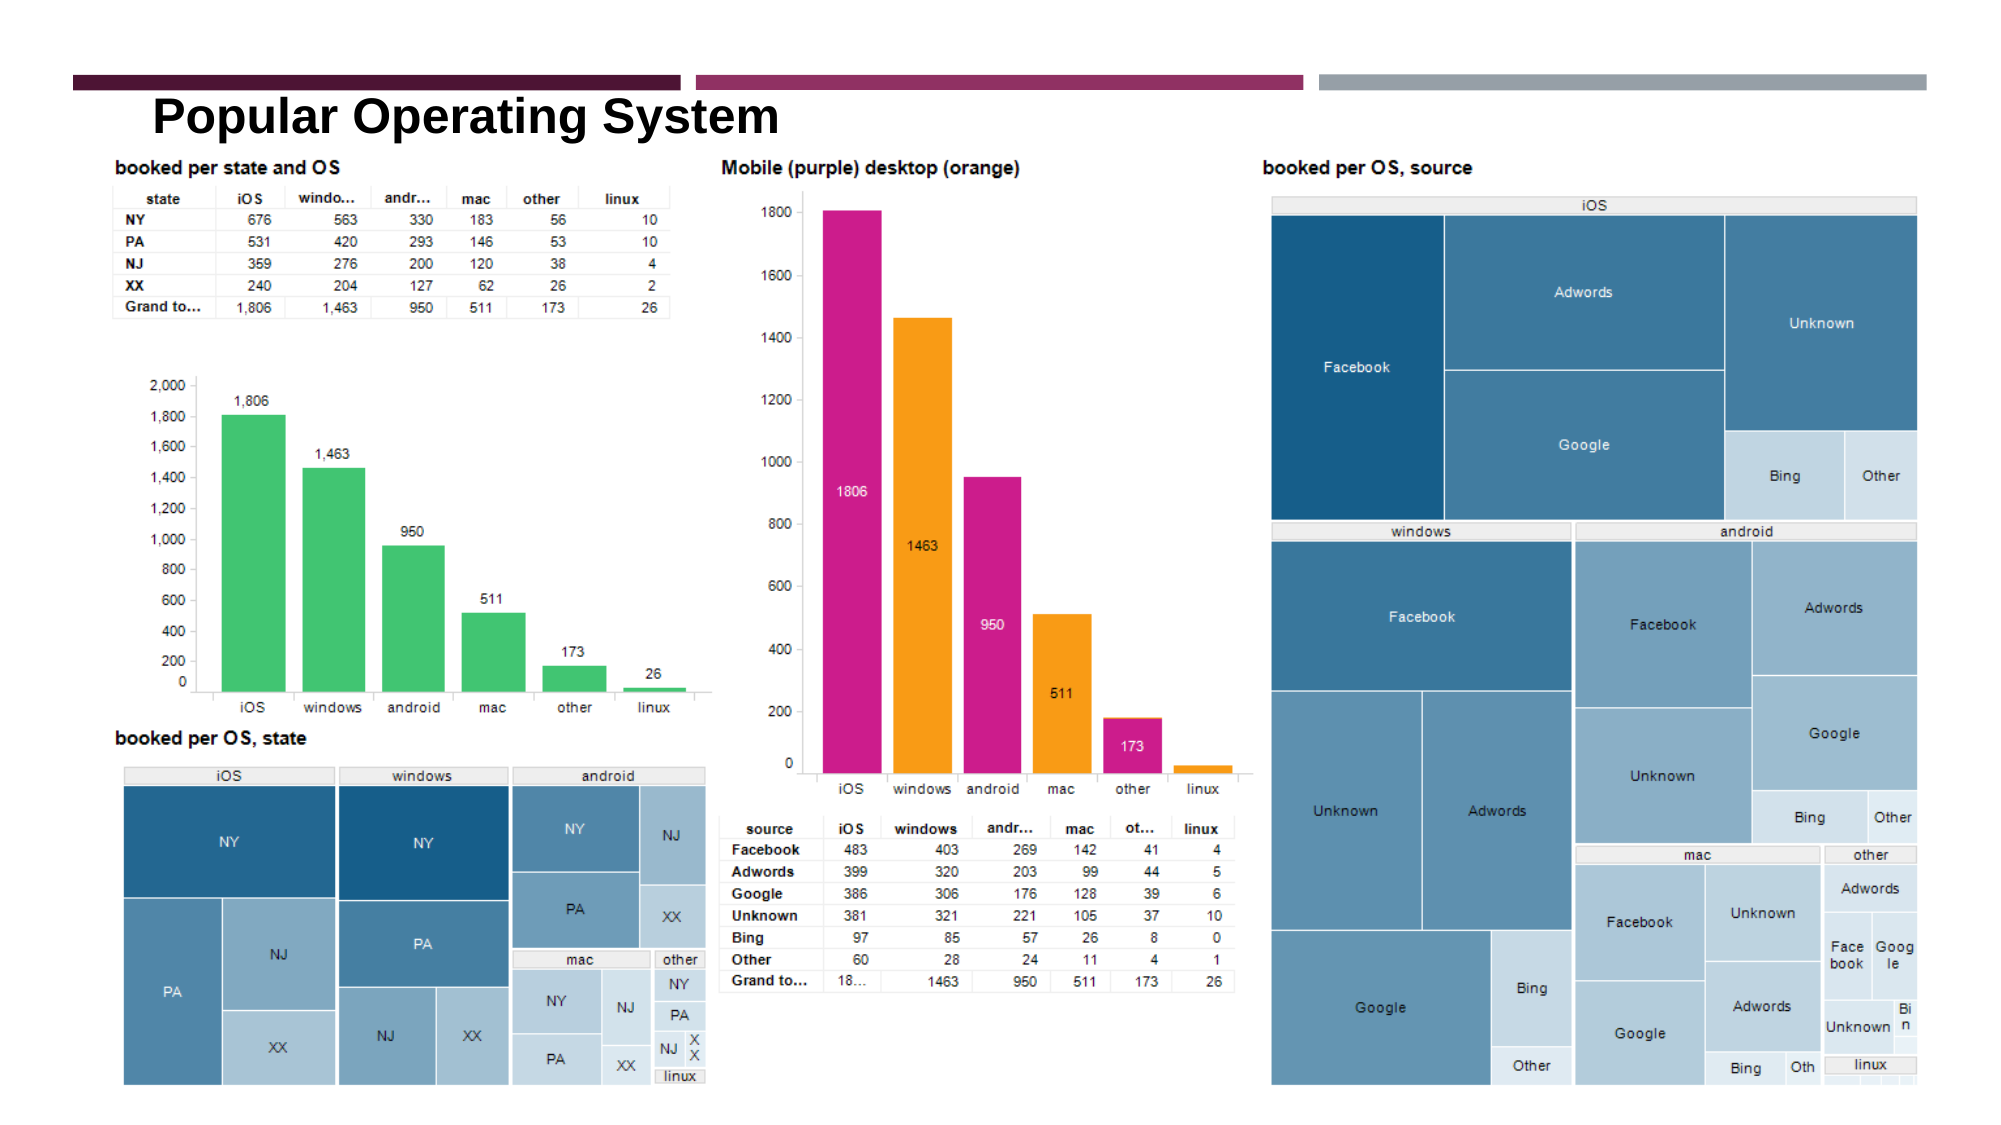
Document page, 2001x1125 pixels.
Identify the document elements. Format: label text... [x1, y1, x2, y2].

text_box Popular Operating System [137, 96, 1863, 139]
picture [111, 155, 1929, 1098]
